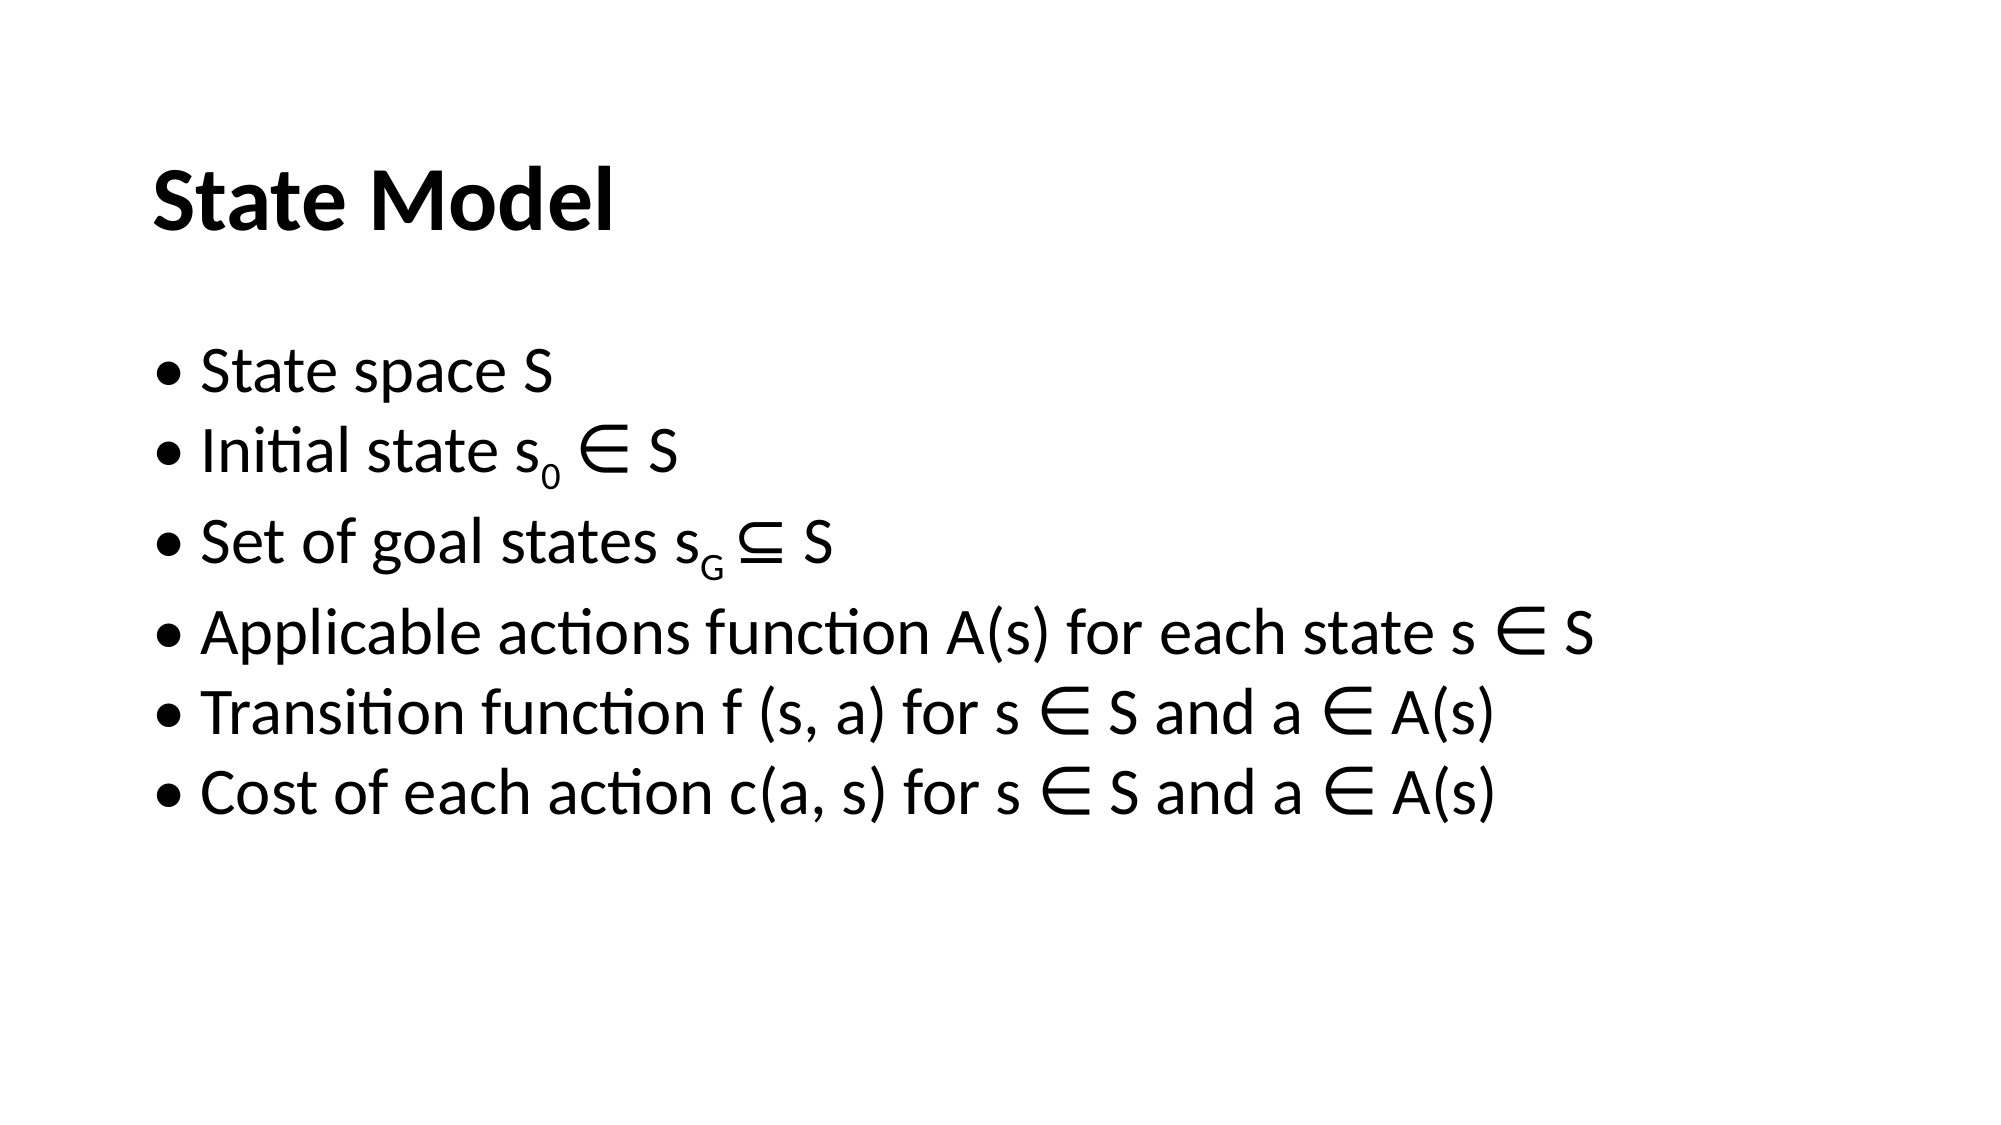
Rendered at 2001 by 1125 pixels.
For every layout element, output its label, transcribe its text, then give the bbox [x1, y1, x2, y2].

text_box State Model [137, 131, 1405, 257]
text_box • State space S • Initial state s0 ∈ S • Set of goal states sG ⊆ S • Applicable actions function A(s) for each state s ∈ S • Transition function f (s, a) for s ∈ S and a ∈ A(s) • Cost of each action c(a, s) for s ∈ S and a ∈ A(s) [137, 318, 1673, 916]
